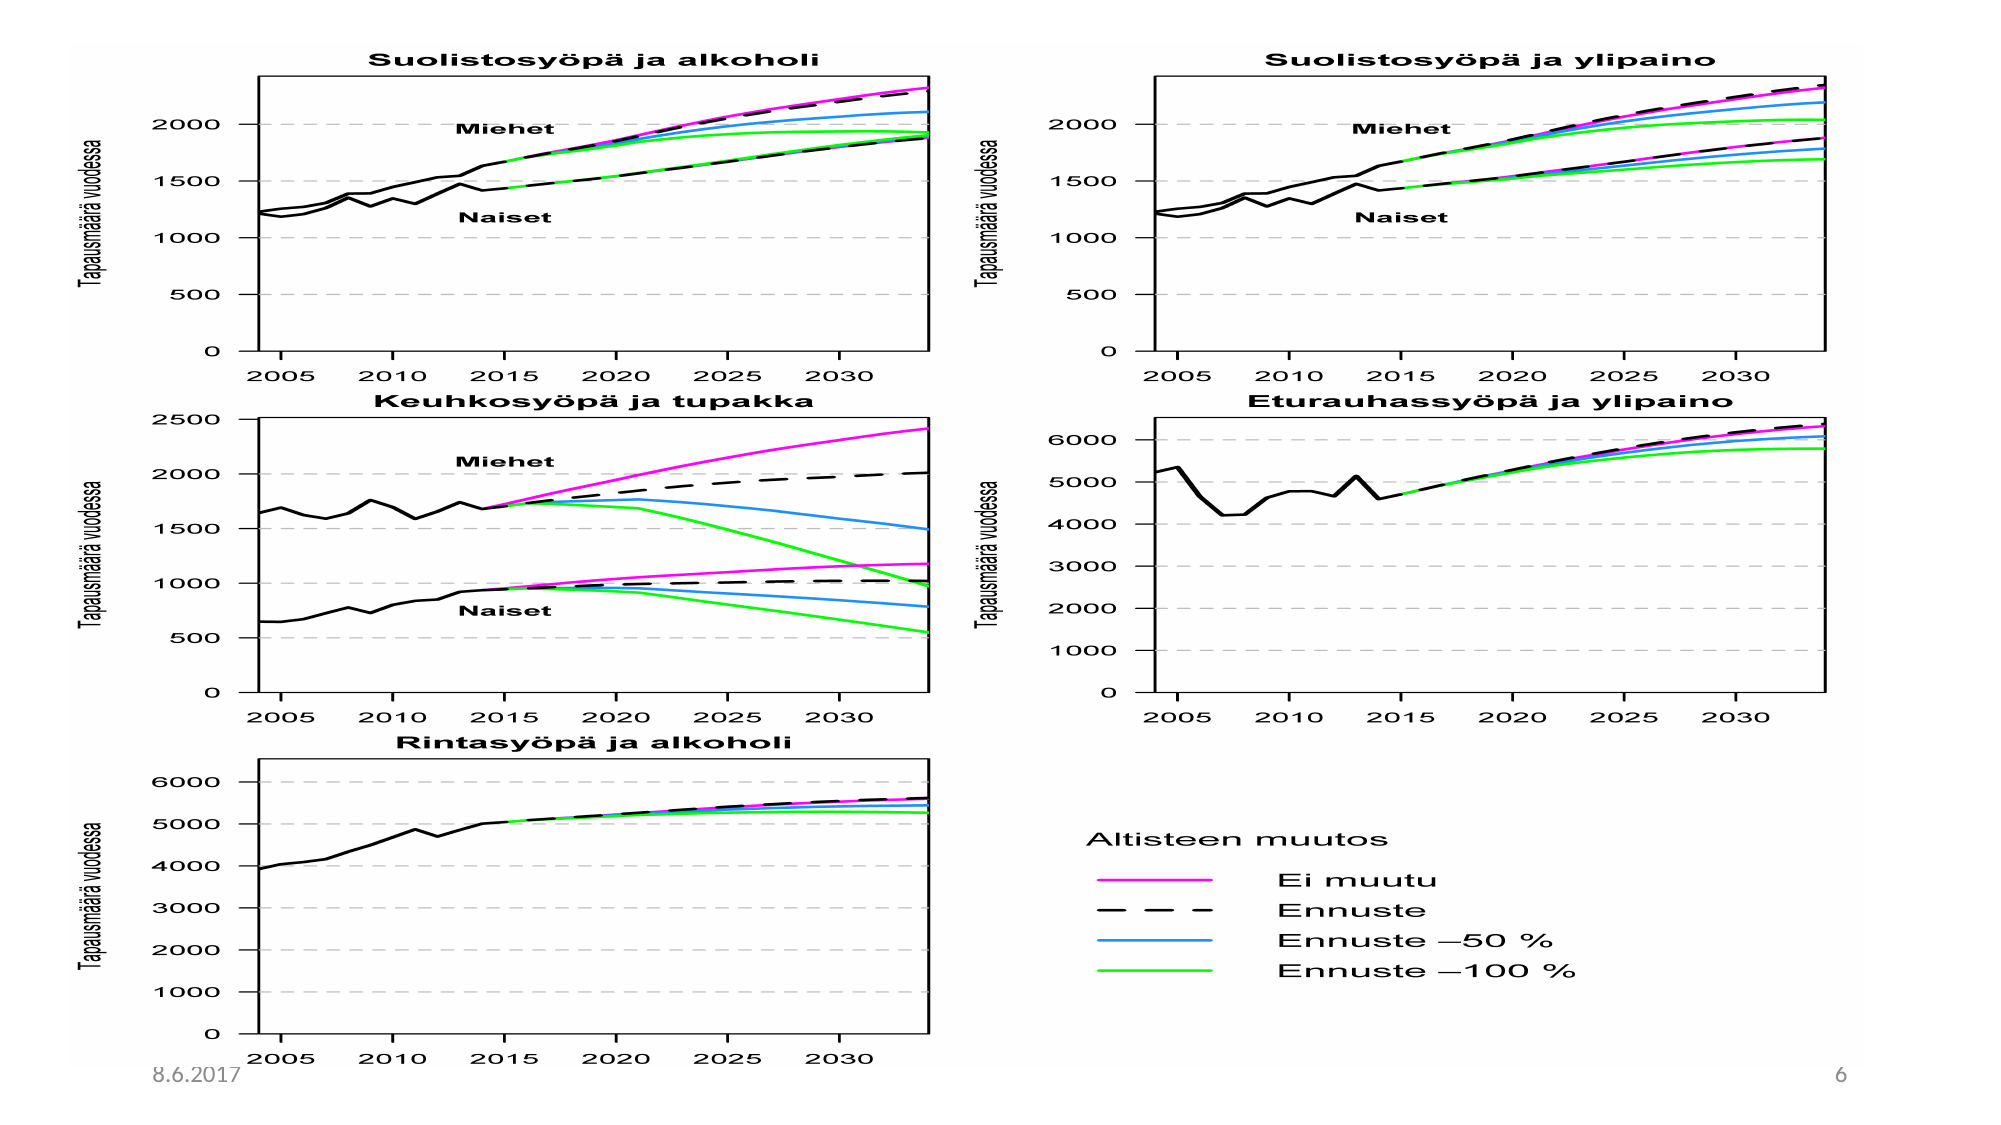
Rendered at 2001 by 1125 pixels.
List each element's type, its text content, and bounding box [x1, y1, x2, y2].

picture [70, 43, 1863, 1067]
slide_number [137, 1067, 588, 1103]
slide_number 6 [1412, 1067, 1863, 1103]
